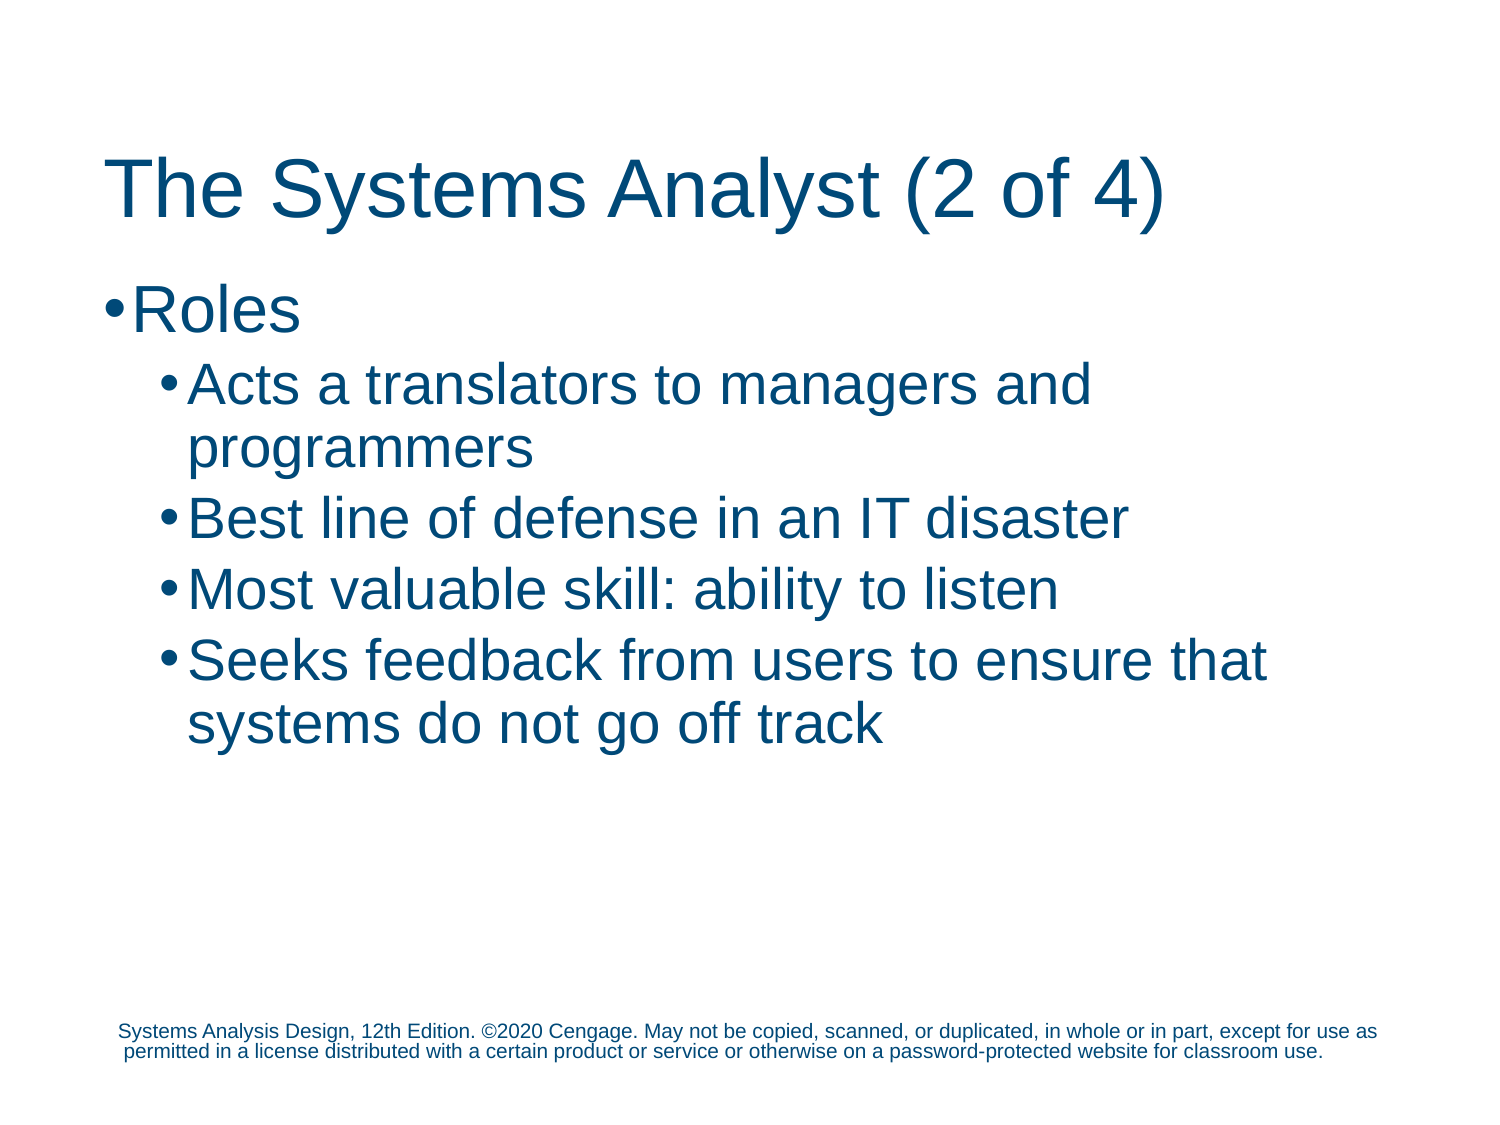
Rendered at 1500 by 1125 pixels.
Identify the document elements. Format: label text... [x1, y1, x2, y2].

list Roles Acts a translators to managers and programmers Best line of defense in an IT disaster Most valuable skill: ability to listen Seeks feedback from users to ensure that systems do not go off track [103, 275, 1397, 1009]
title The Systems Analyst (2 of 4) [103, 55, 1397, 243]
footer Systems Analysis Design, 12th Edition. ©2020 Cengage. May not be copied, scanned, or duplicated, in whole or in part, except for use as permitted in a license distributed with a certain product or service or otherwise on a password-protected website for classroom use. [103, 1009, 1397, 1070]
